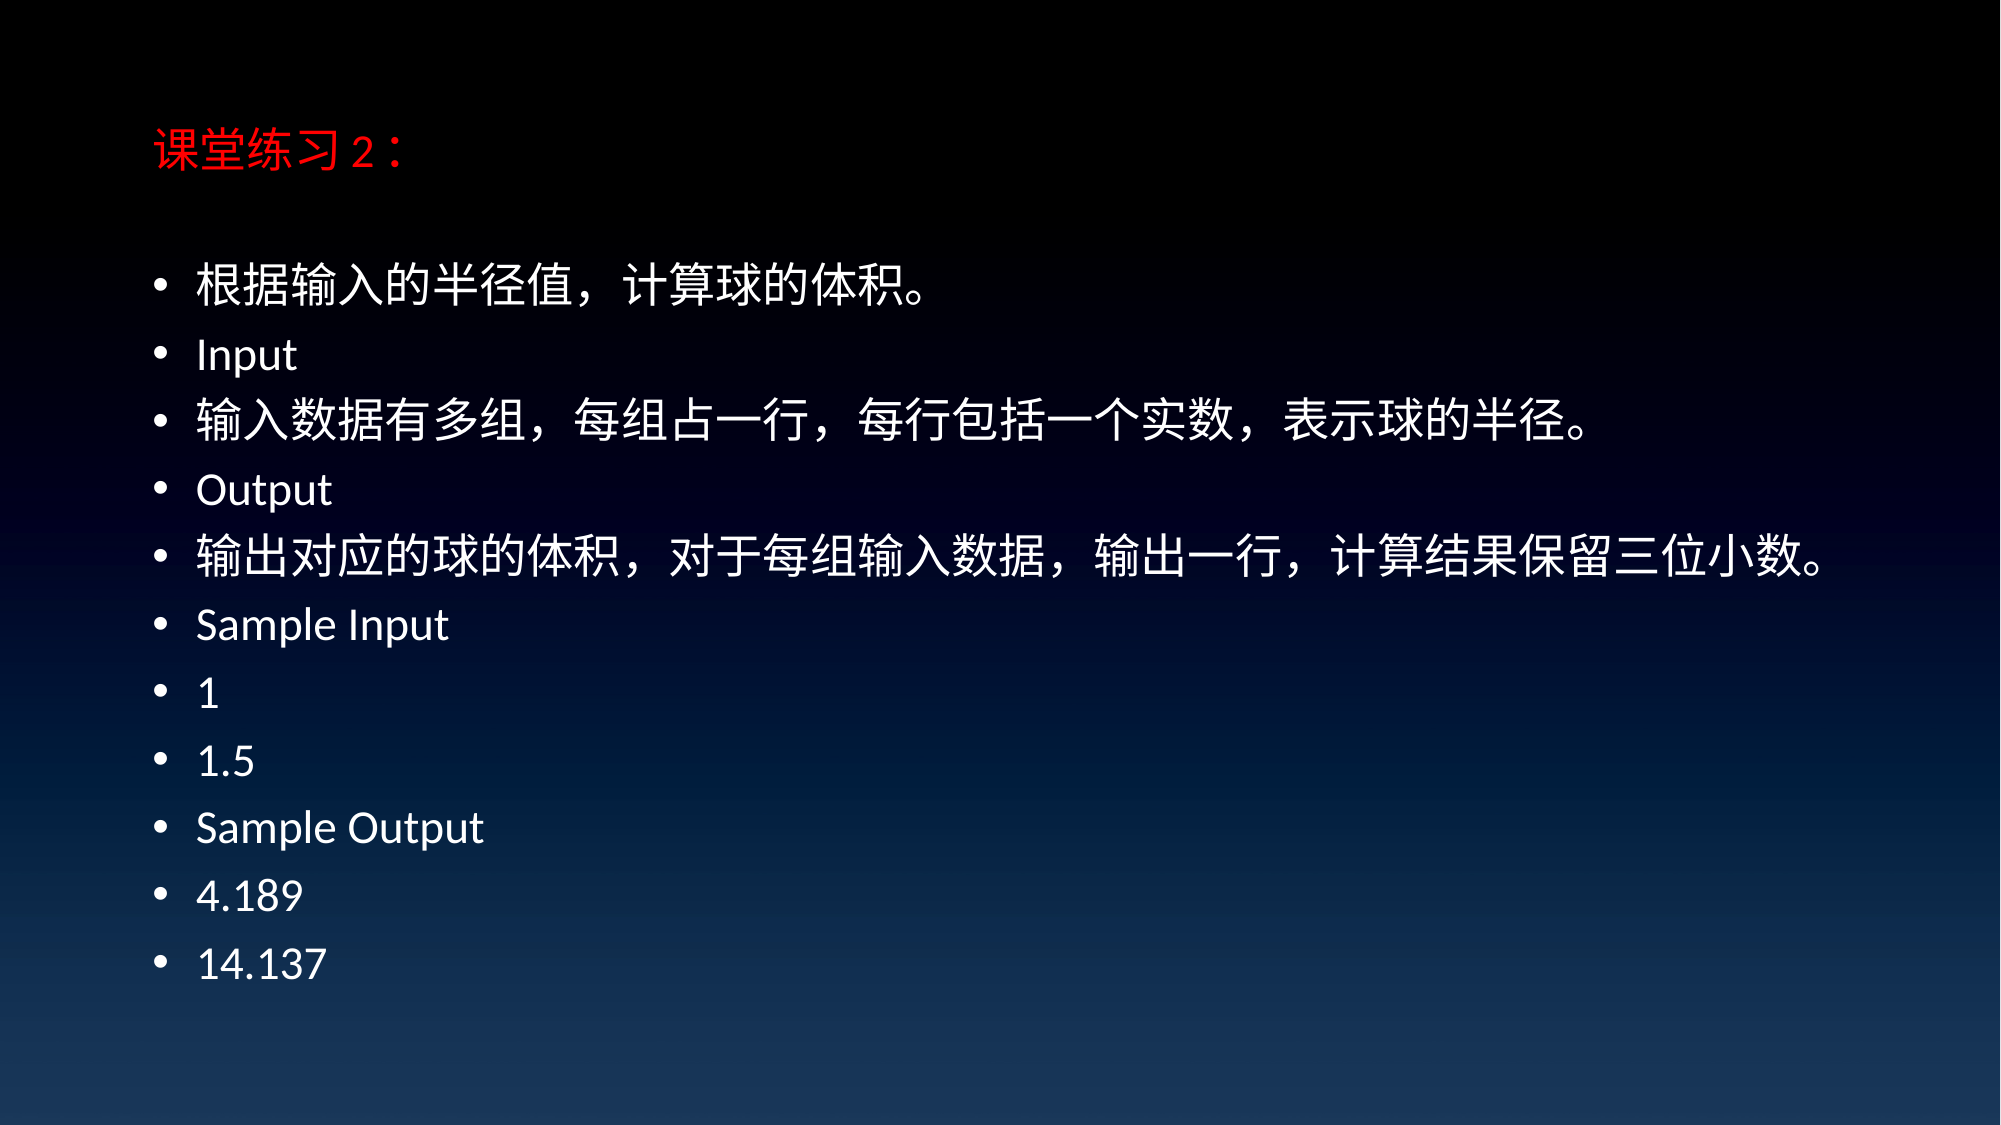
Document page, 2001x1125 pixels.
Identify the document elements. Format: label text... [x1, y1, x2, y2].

picture [0, 0, 2001, 1125]
list 课堂练习2： 根据输入的半径值，计算球的体积。 Input 输入数据有多组，每组占一行，每行包括一个实数，表示球的半径。 Output 输出对应的球的体积，对于每组输入数据，输出一行，计算结果保留三位小数。 Sample Input 1 1.5 Sample Output 4.189 14.137 [137, 119, 1863, 1014]
